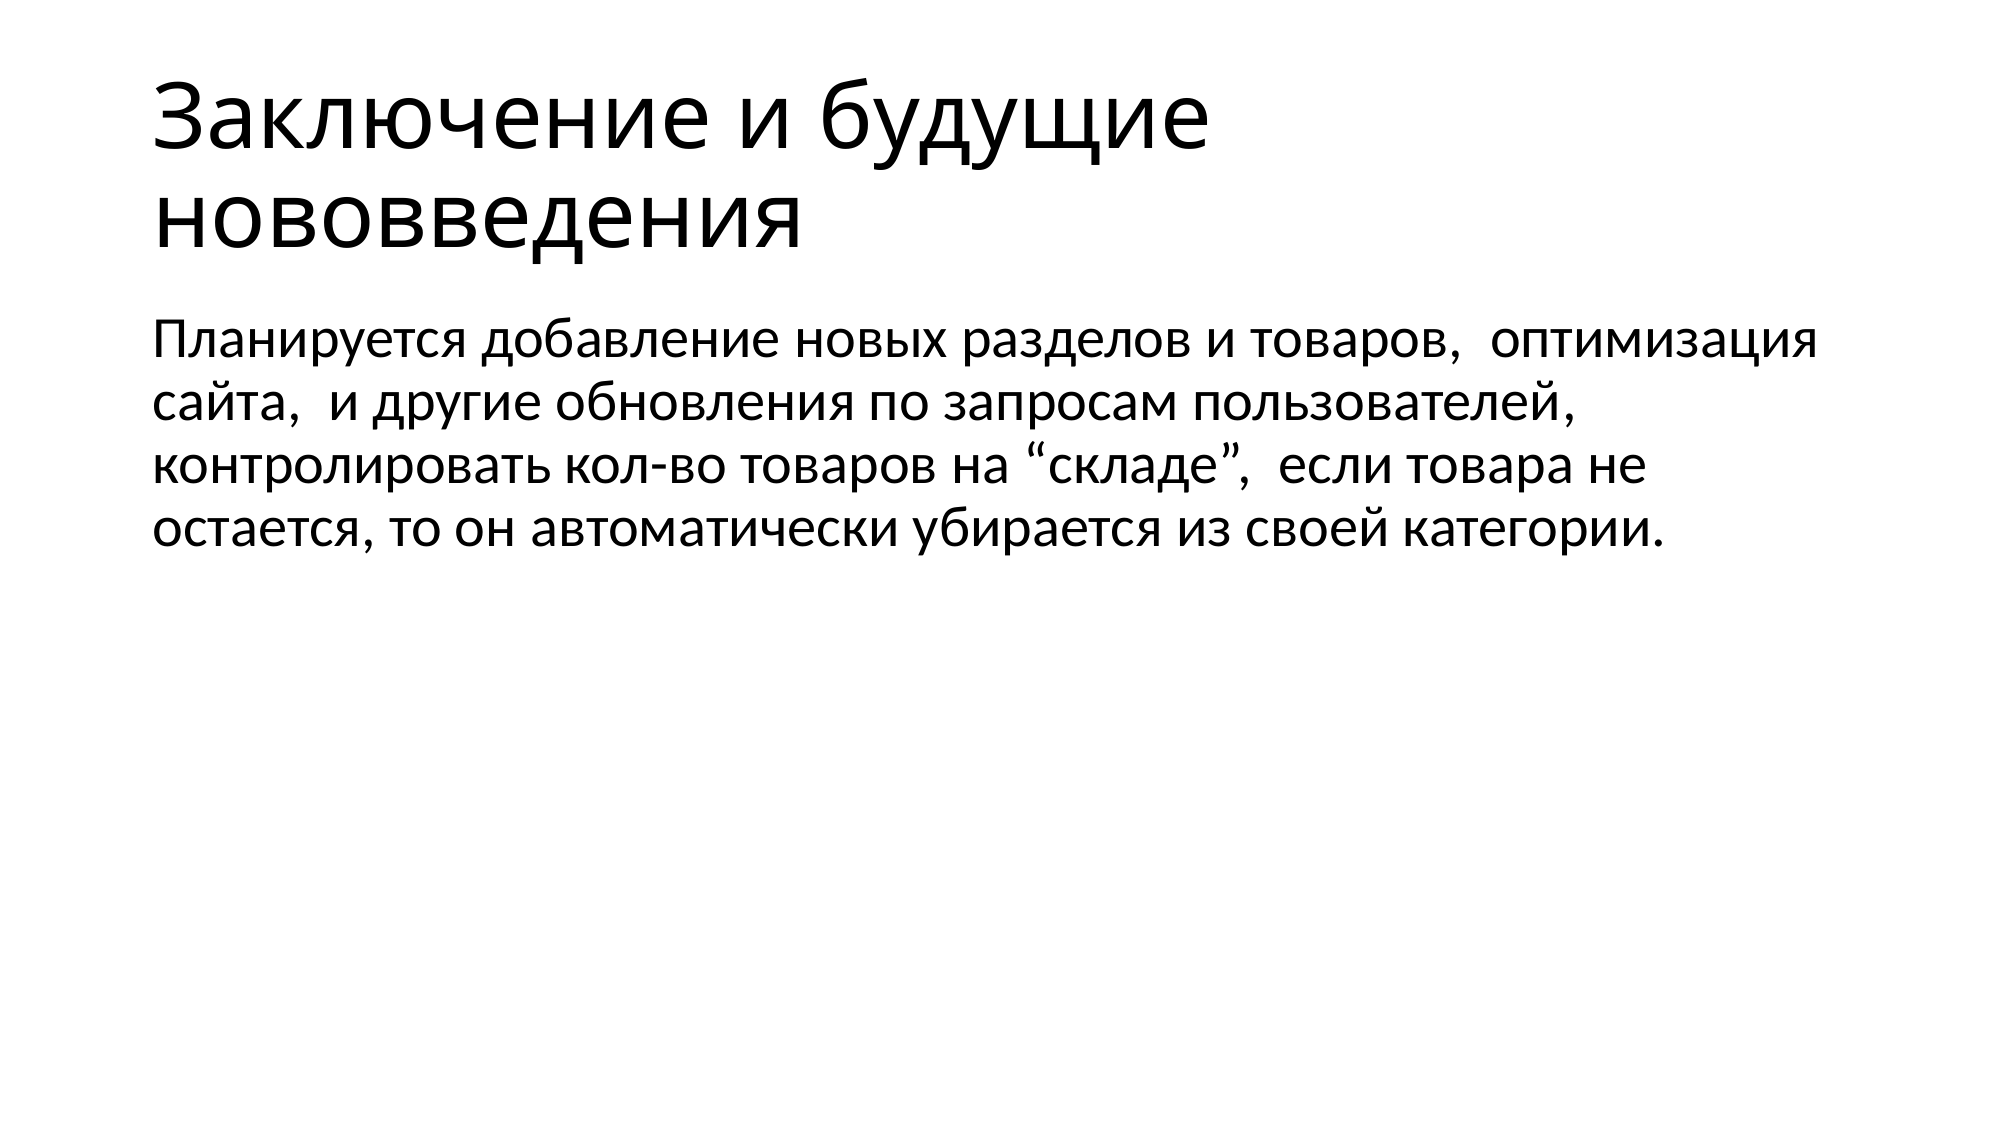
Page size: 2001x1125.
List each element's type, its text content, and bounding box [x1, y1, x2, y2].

title Заключение и будущие нововведения [137, 59, 1863, 278]
list Планируется добавление новых разделов и товаров, оптимизация сайта, и другие обновления по запросам пользователей, контролировать кол-во товаров на “складе”, если товара не остается, то он автоматически убирается из своей категории. [137, 299, 1863, 1014]
